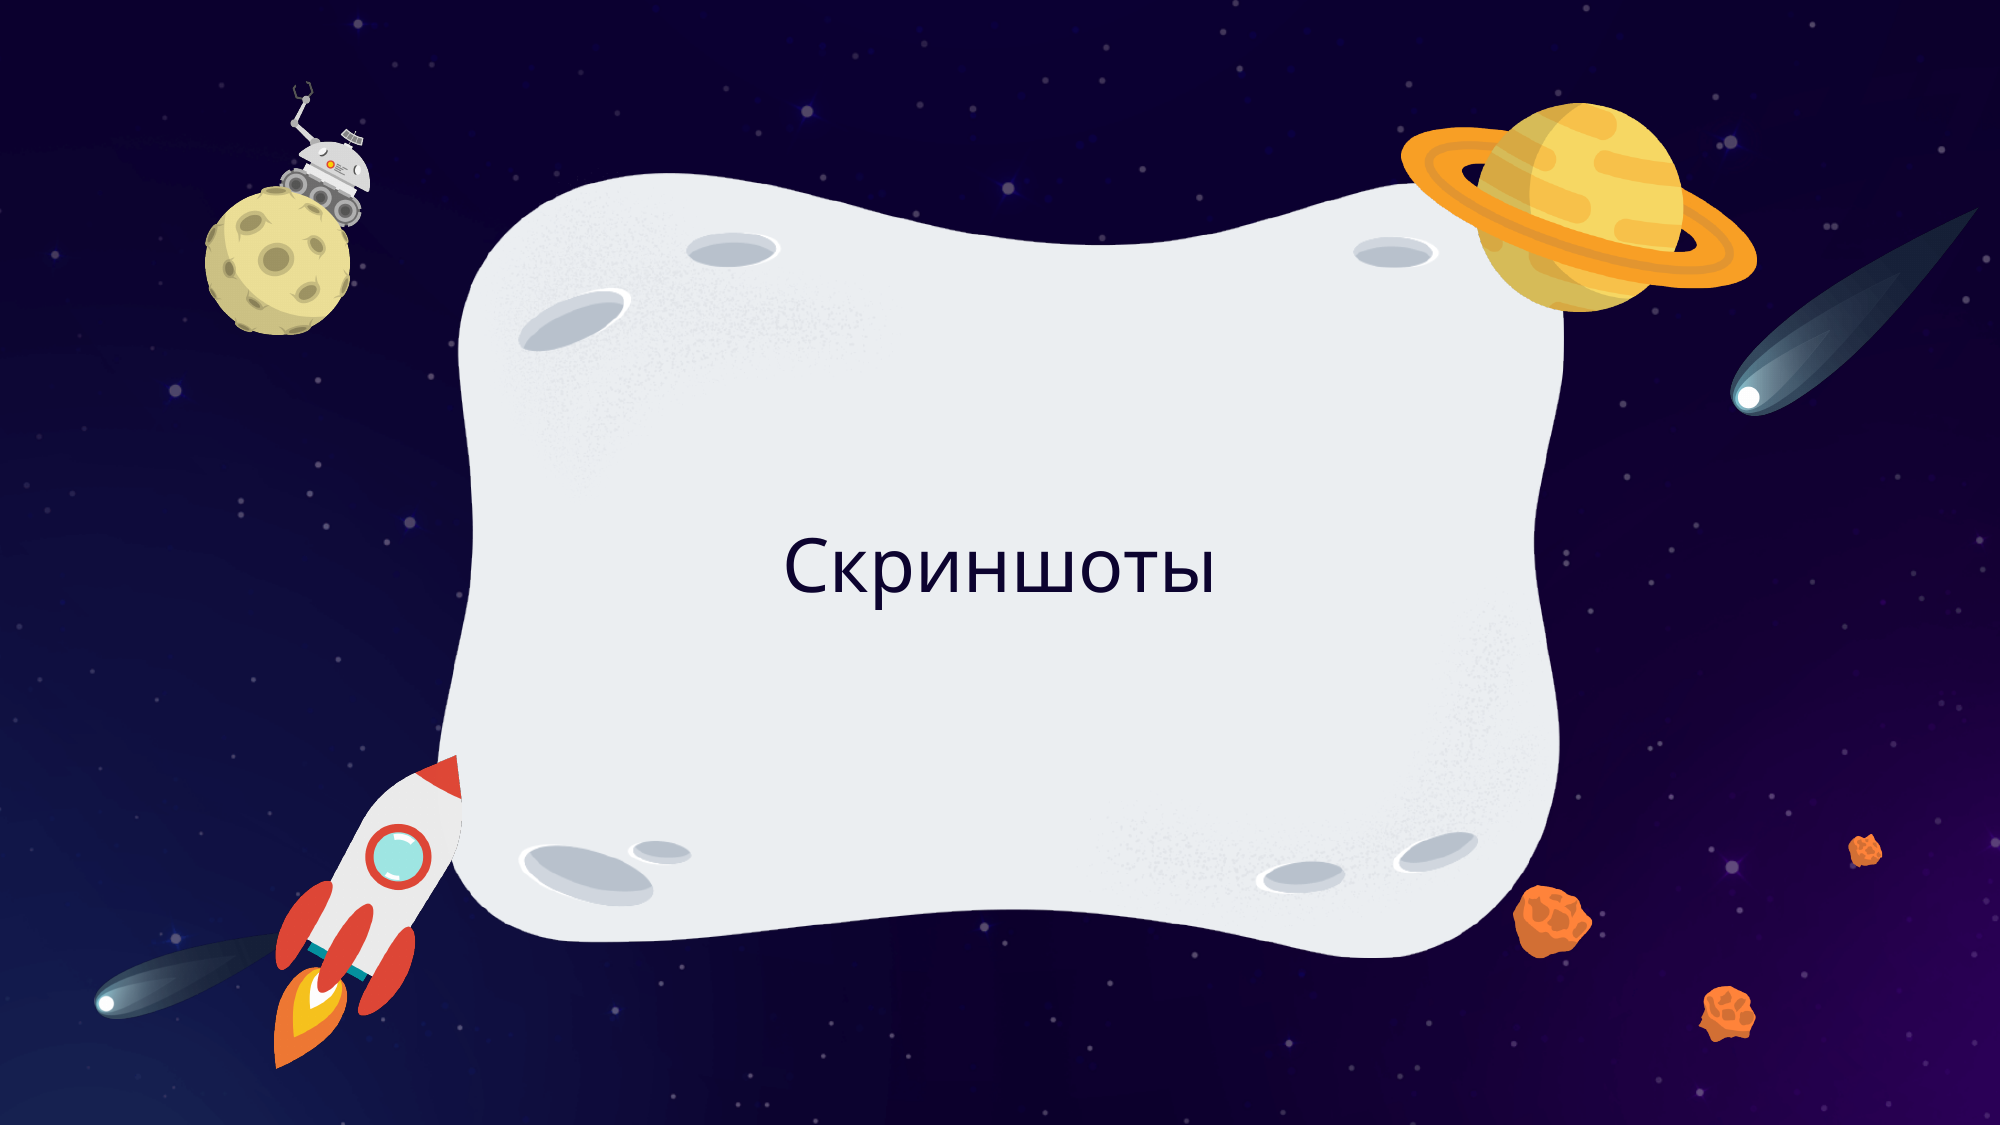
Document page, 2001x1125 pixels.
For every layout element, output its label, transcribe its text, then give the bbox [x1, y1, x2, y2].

text_box Скриншоты [500, 510, 1500, 615]
picture [0, 0, 2000, 1125]
